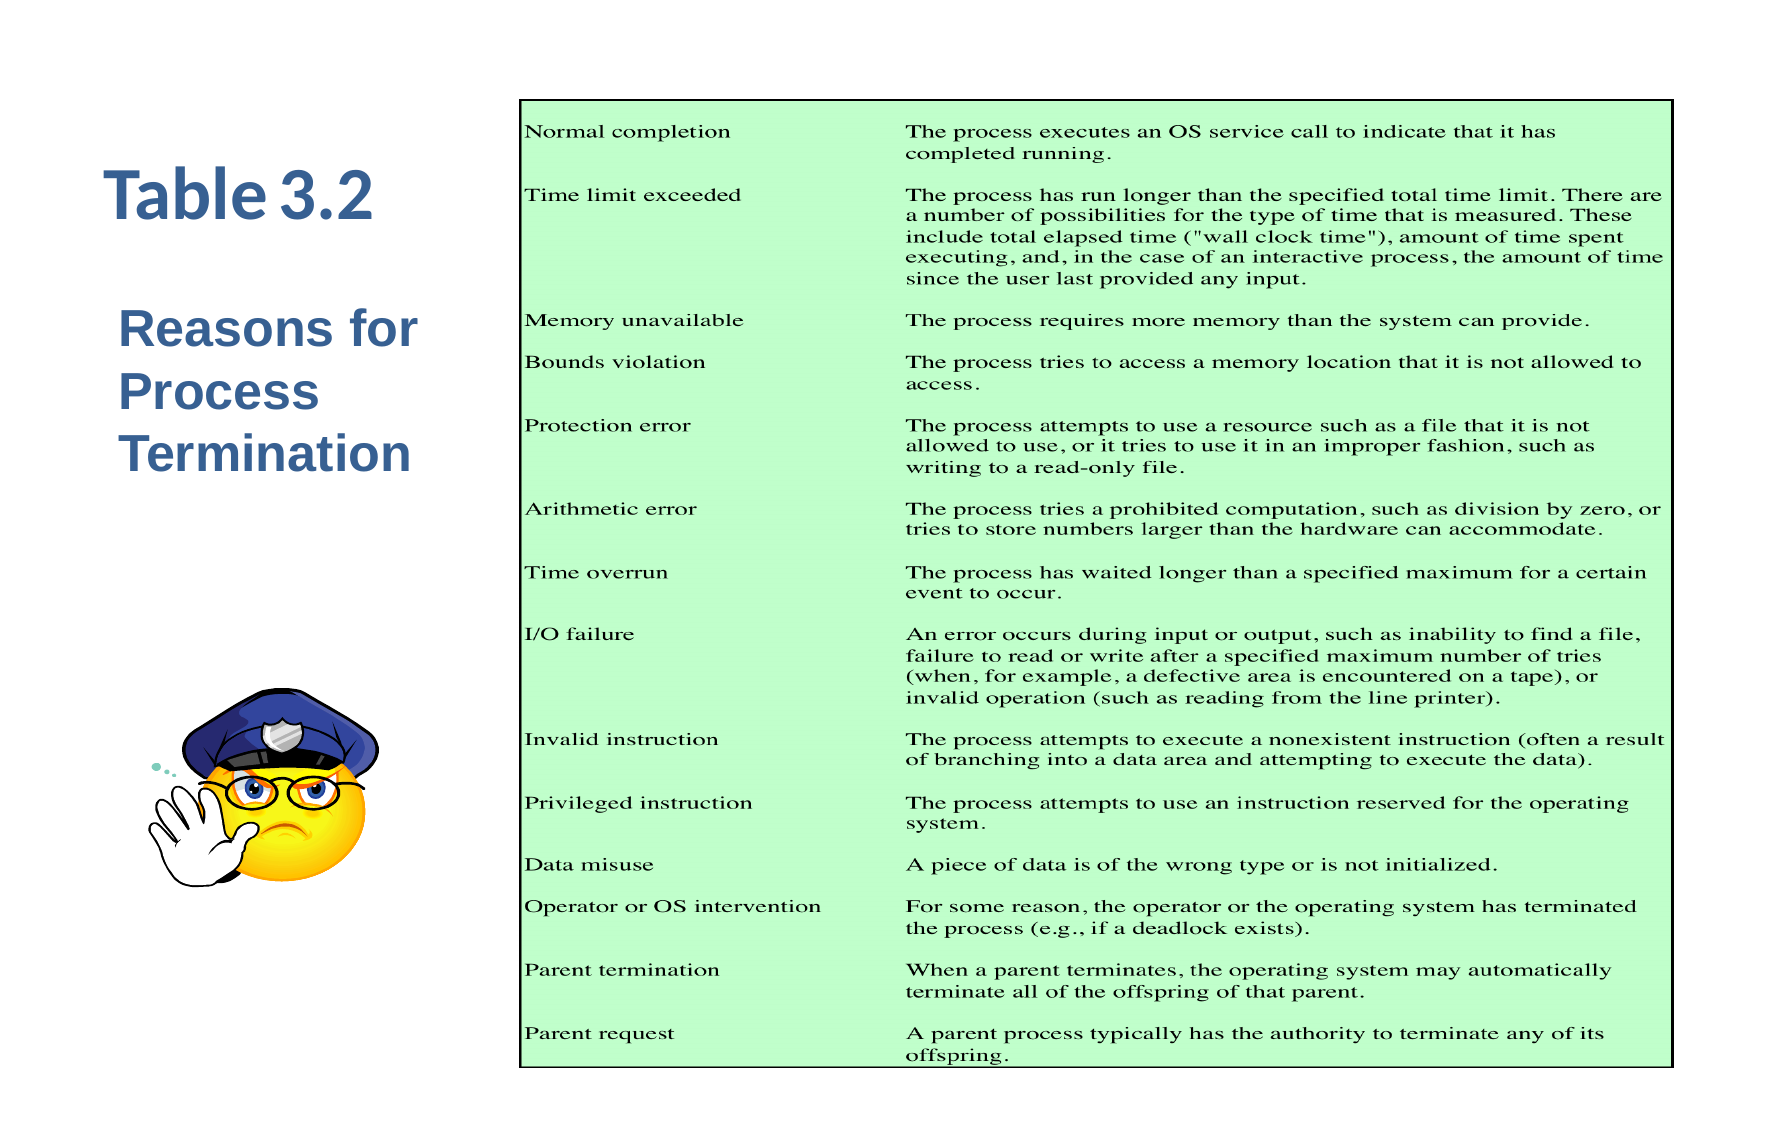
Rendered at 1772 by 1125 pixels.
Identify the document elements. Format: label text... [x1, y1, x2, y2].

picture [147, 687, 380, 889]
text_box Reasons for Process Termination [103, 287, 488, 490]
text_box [516, 99, 1677, 1068]
text_box Table 3.2 [88, 137, 488, 333]
